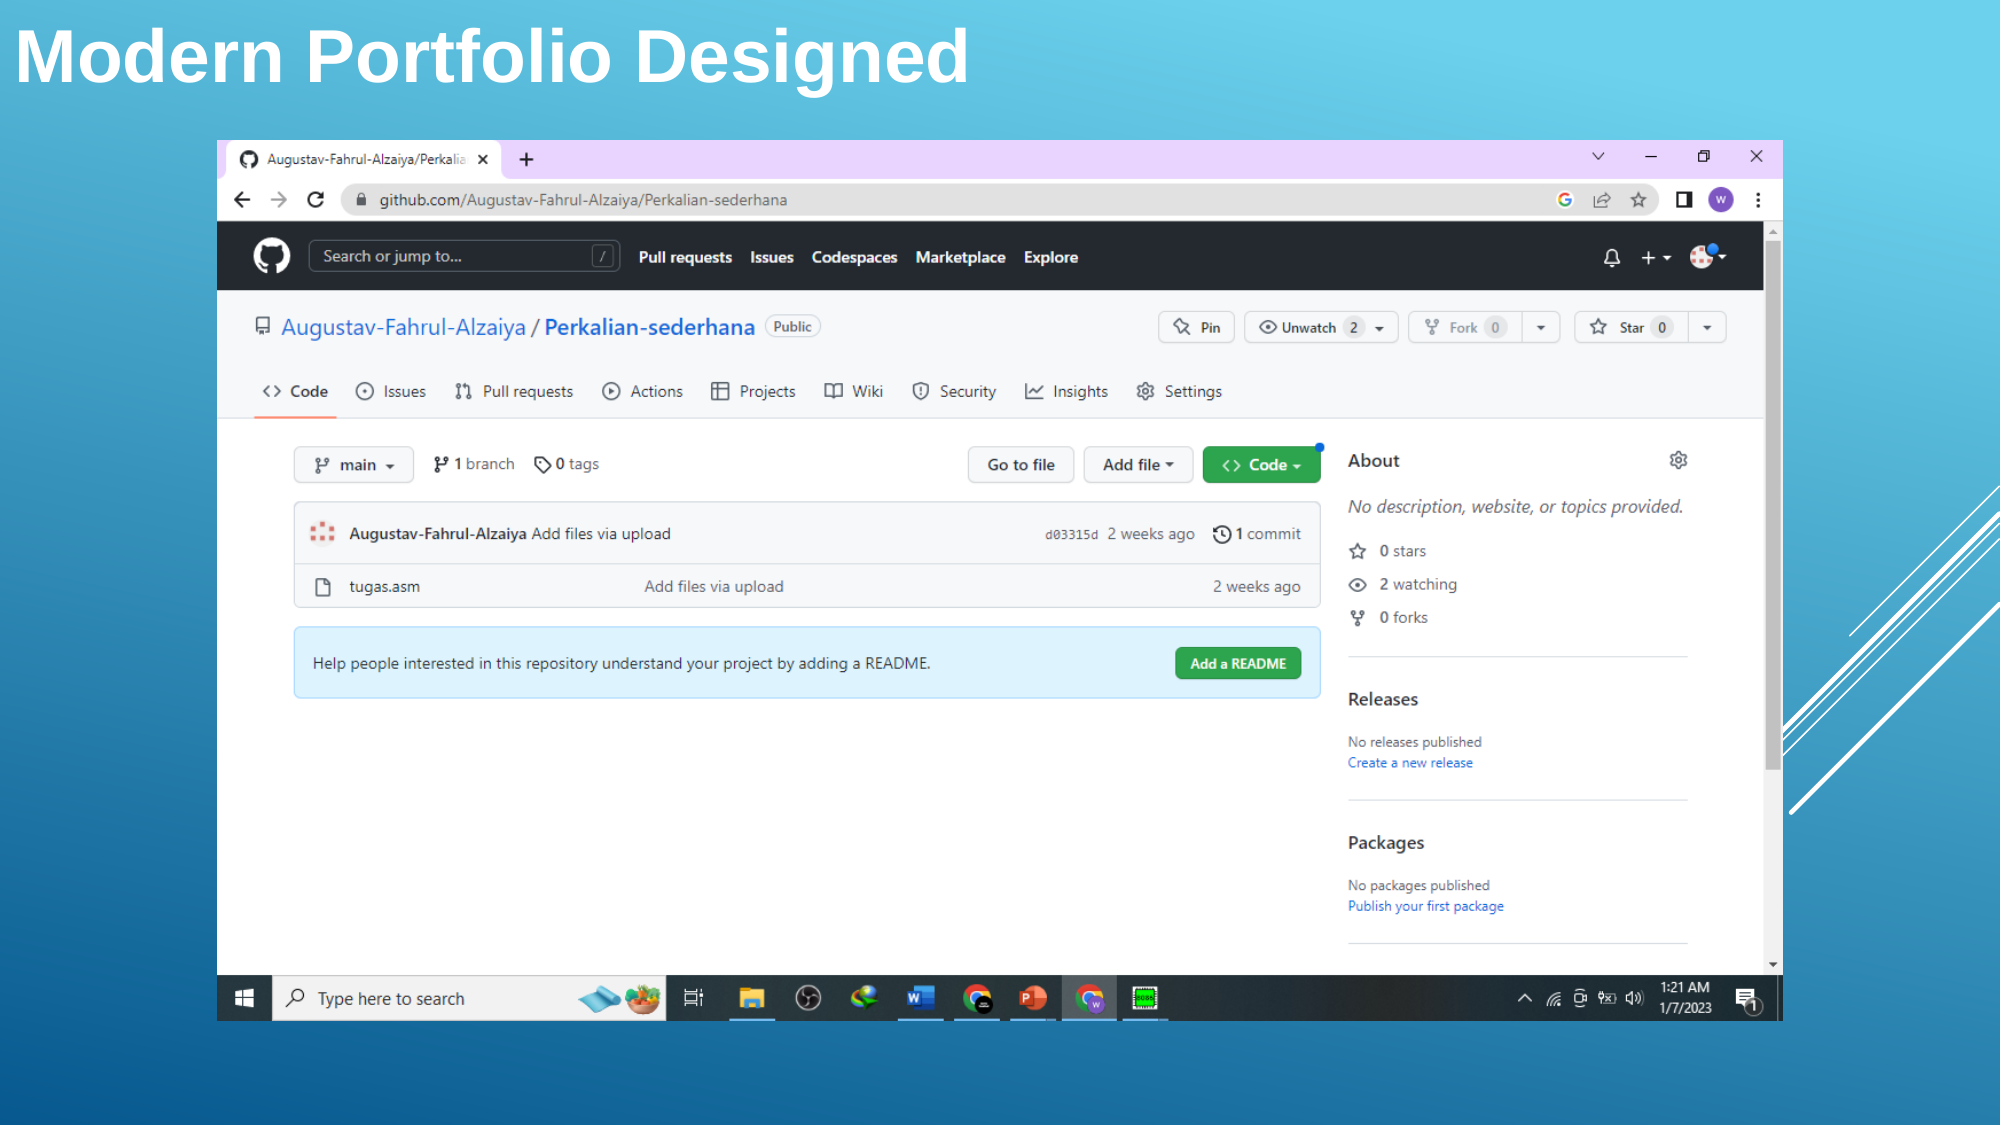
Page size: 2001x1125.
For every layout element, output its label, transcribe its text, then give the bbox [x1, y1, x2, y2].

picture [217, 140, 1783, 1021]
text_box Modern Portfolio Designed [0, 0, 1172, 105]
